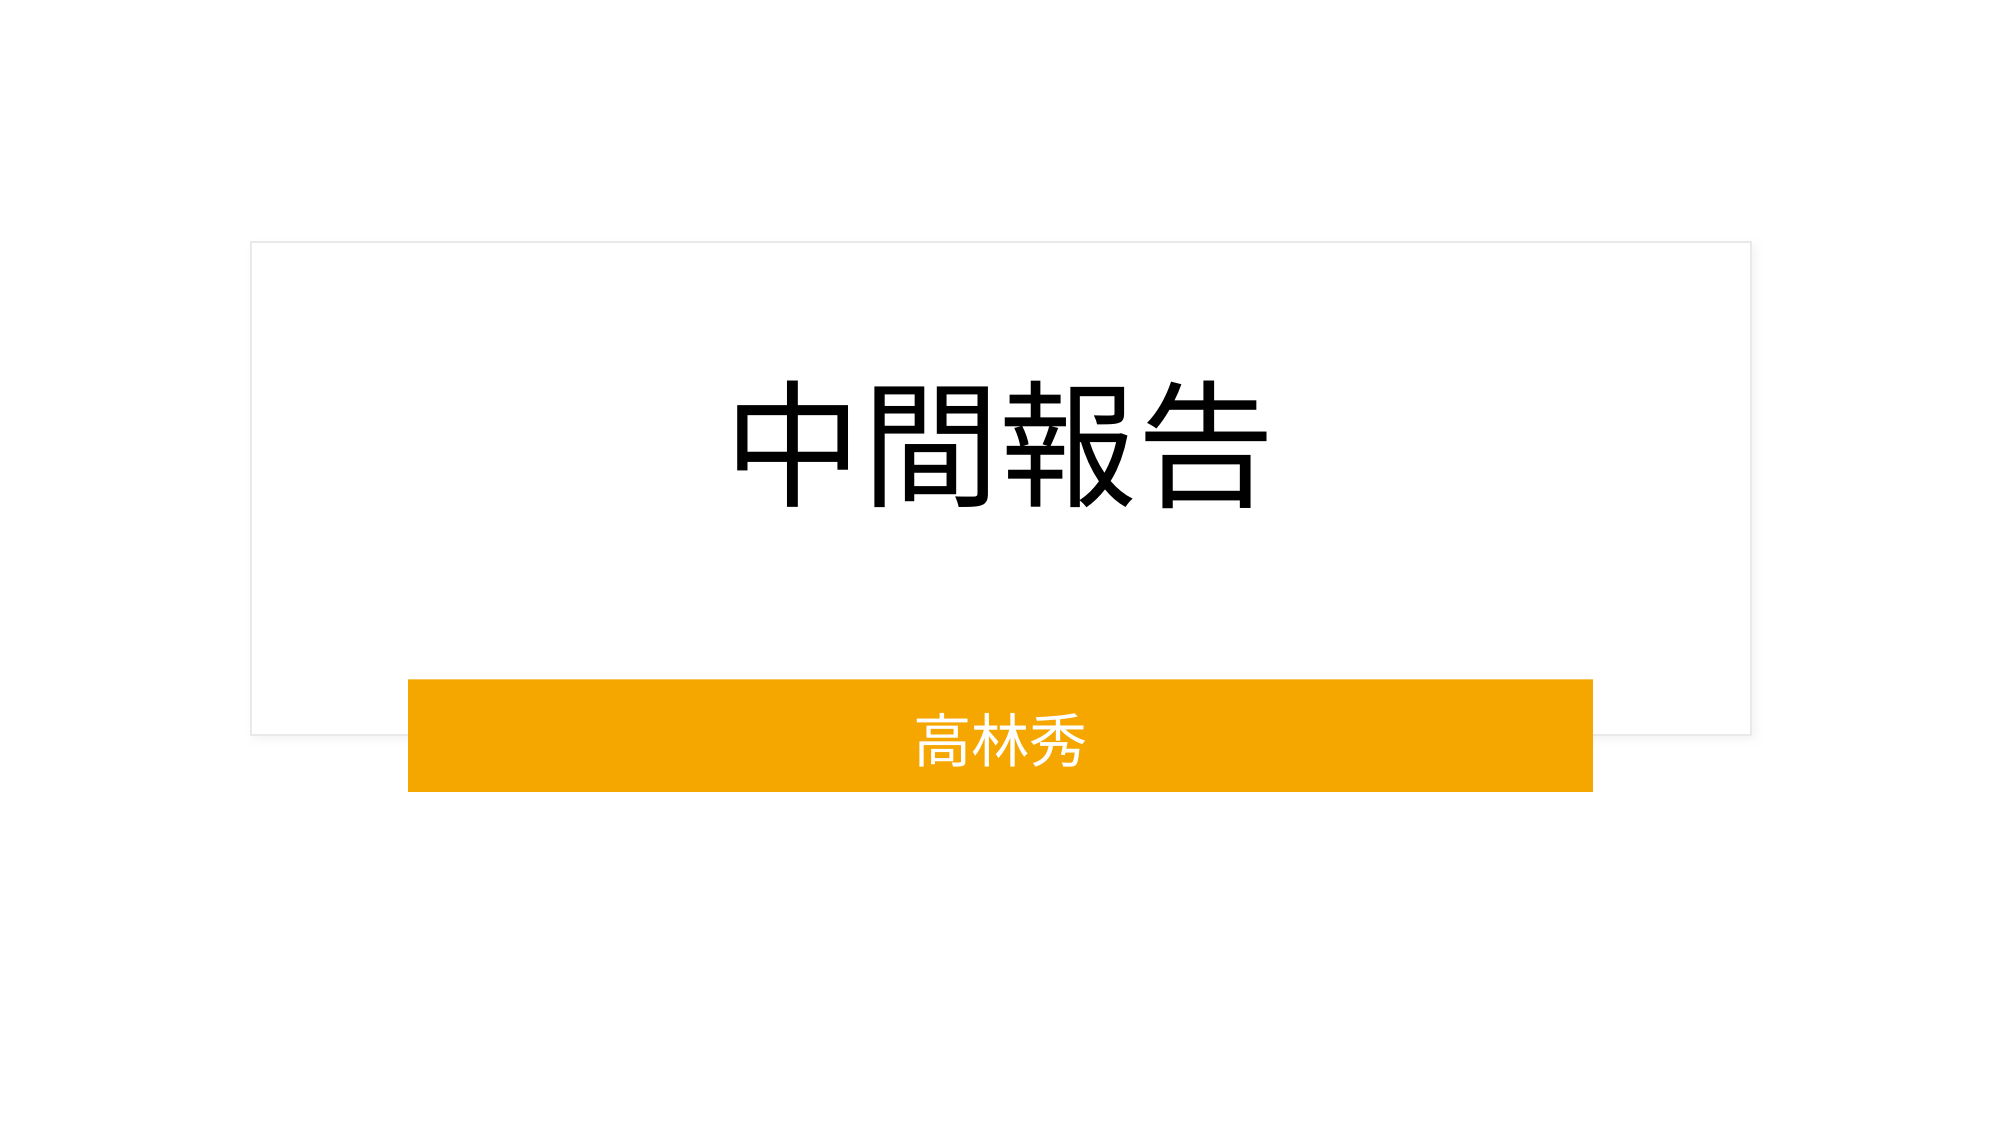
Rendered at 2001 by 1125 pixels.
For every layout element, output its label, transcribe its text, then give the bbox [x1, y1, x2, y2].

subtitle 高林秀 [408, 679, 1593, 792]
title 中間報告 [295, 273, 1704, 630]
